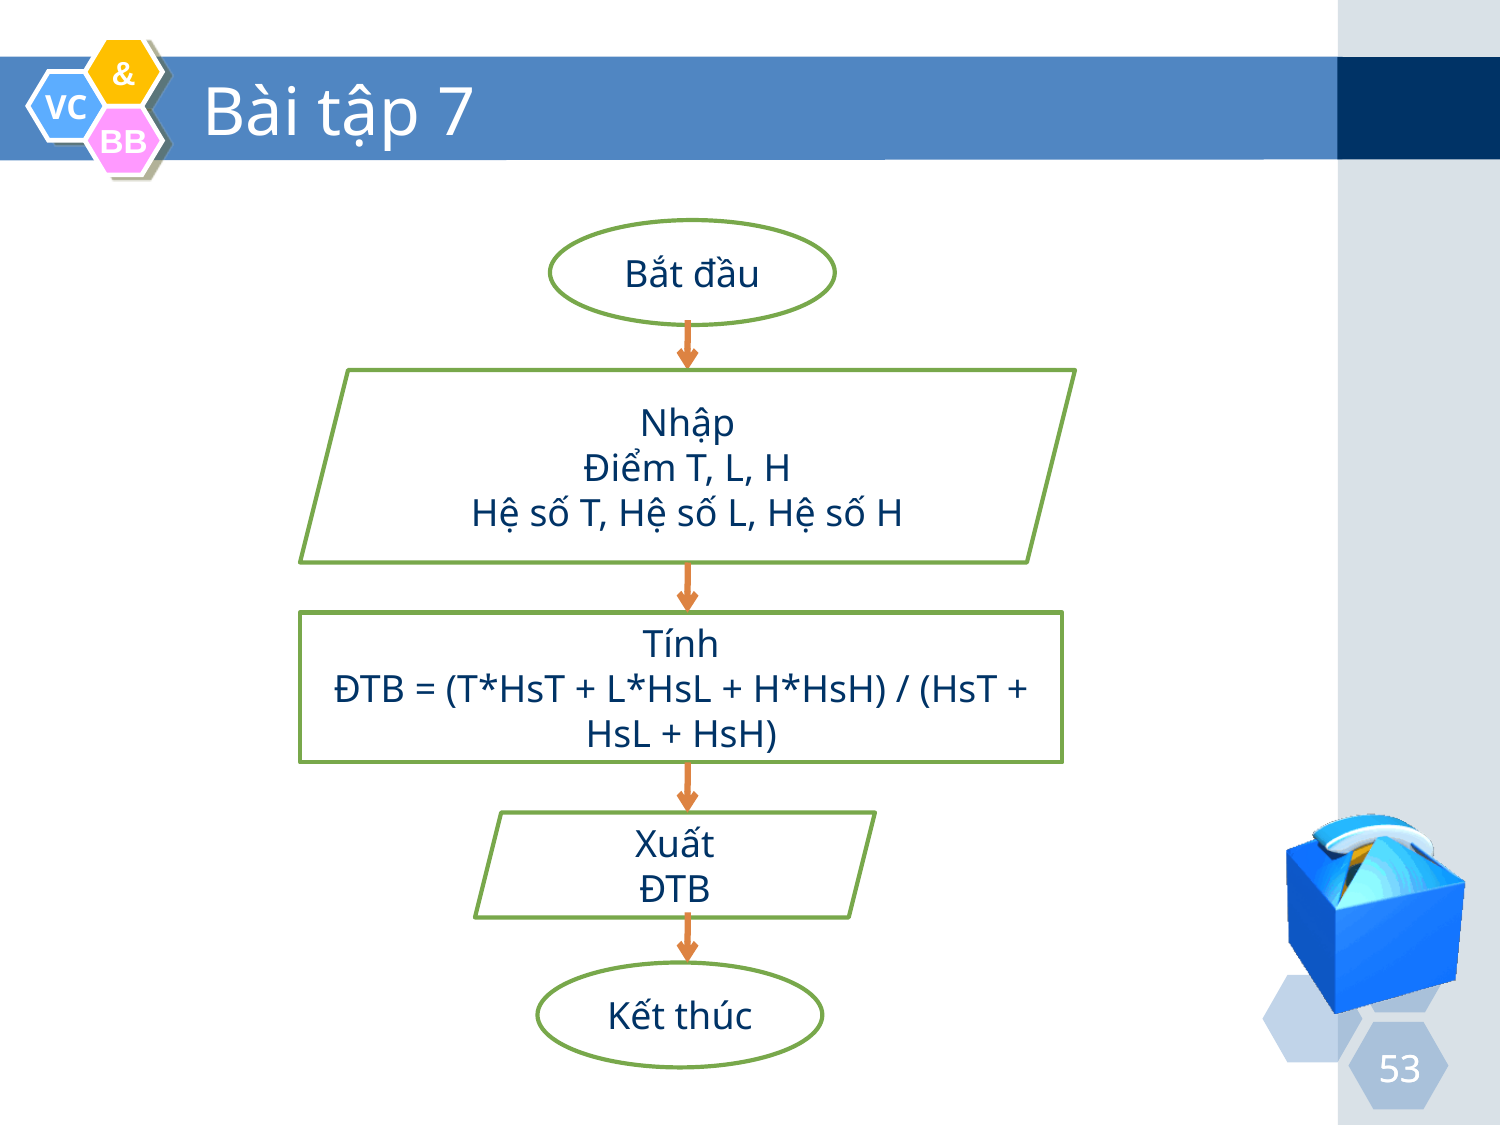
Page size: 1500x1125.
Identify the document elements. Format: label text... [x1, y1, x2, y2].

text_box Nhập Điểm T, L, H Hệ số T, Hệ số L, Hệ số H [297, 367, 1078, 565]
text_box Kết thúc [535, 960, 825, 1070]
text_box Xuất ĐTB [472, 810, 877, 920]
title Bài tập 7 [187, 62, 1288, 155]
text_box Bắt đầu [547, 217, 837, 328]
picture [1226, 649, 1500, 1026]
text_box Tính ĐTB = (T*HsT + L*HsL + H*HsH) / (HsT + HsL + HsH) [298, 610, 1064, 764]
